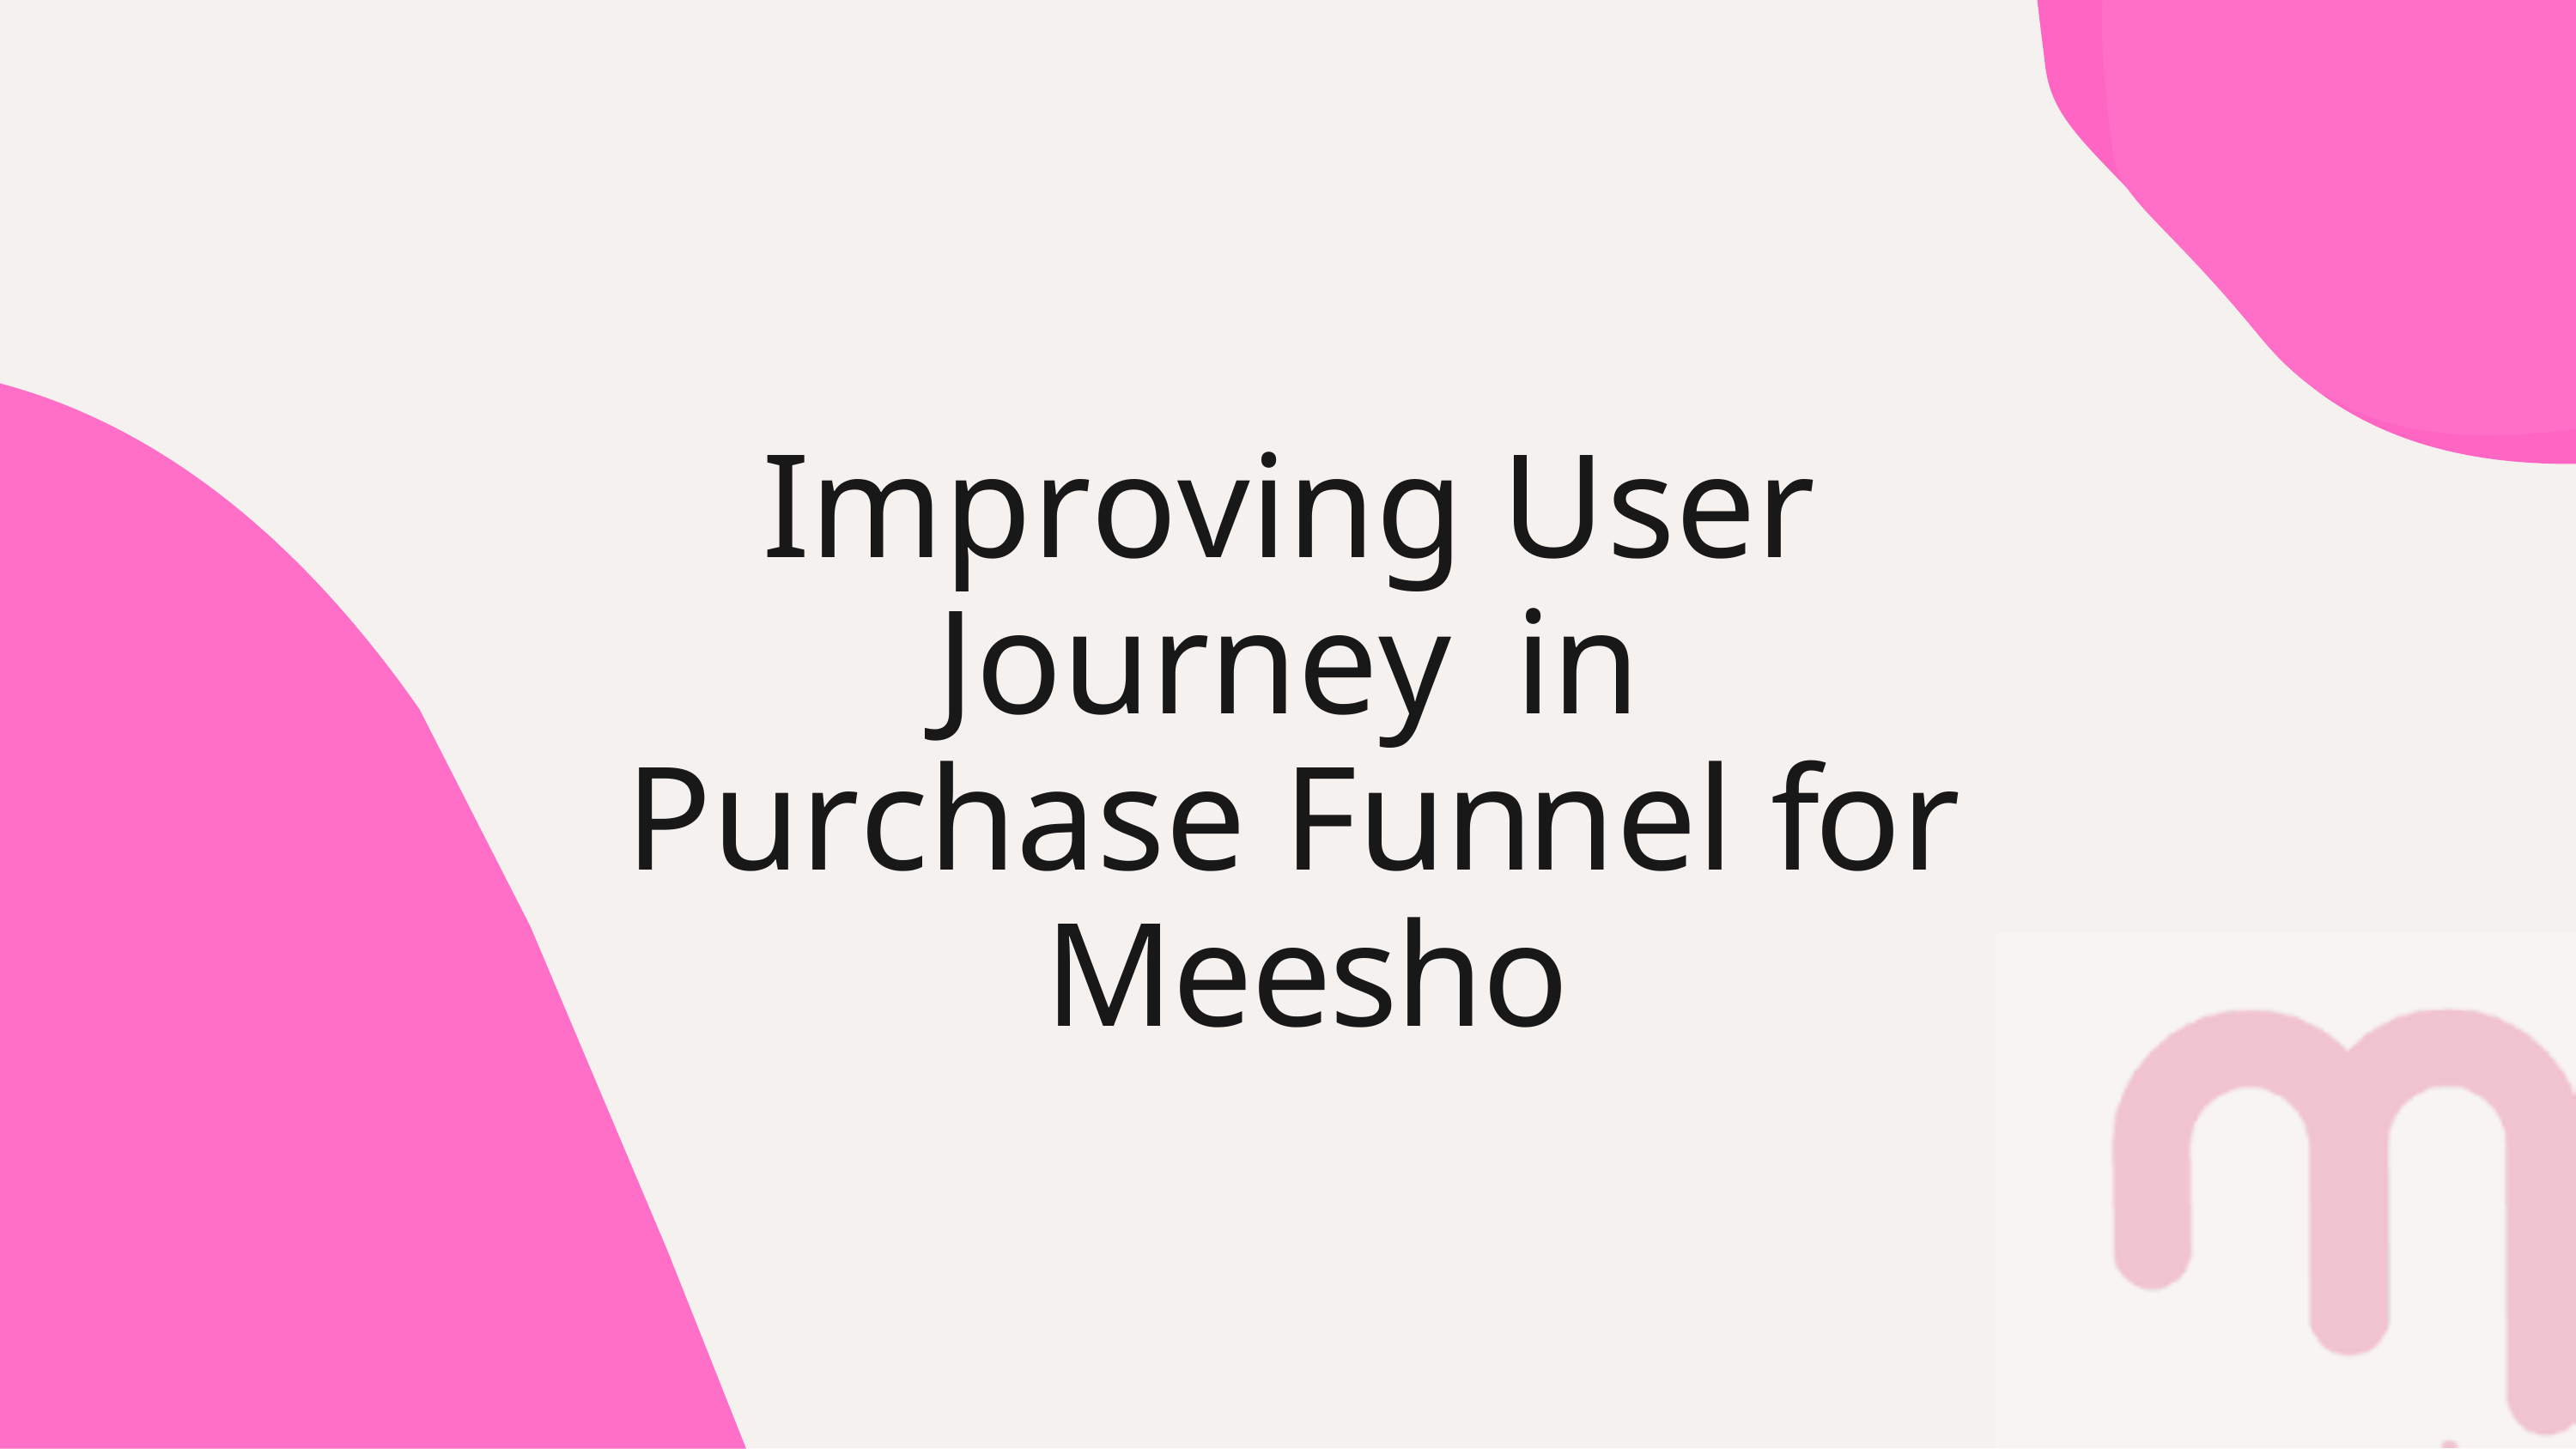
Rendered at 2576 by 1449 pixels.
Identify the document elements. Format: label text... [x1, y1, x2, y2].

text_box [0, 383, 746, 1449]
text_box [2037, 0, 2576, 464]
picture [1996, 932, 2576, 1448]
list Improving User Journey in Purchase Funnel for Meesho [612, 410, 1964, 1258]
